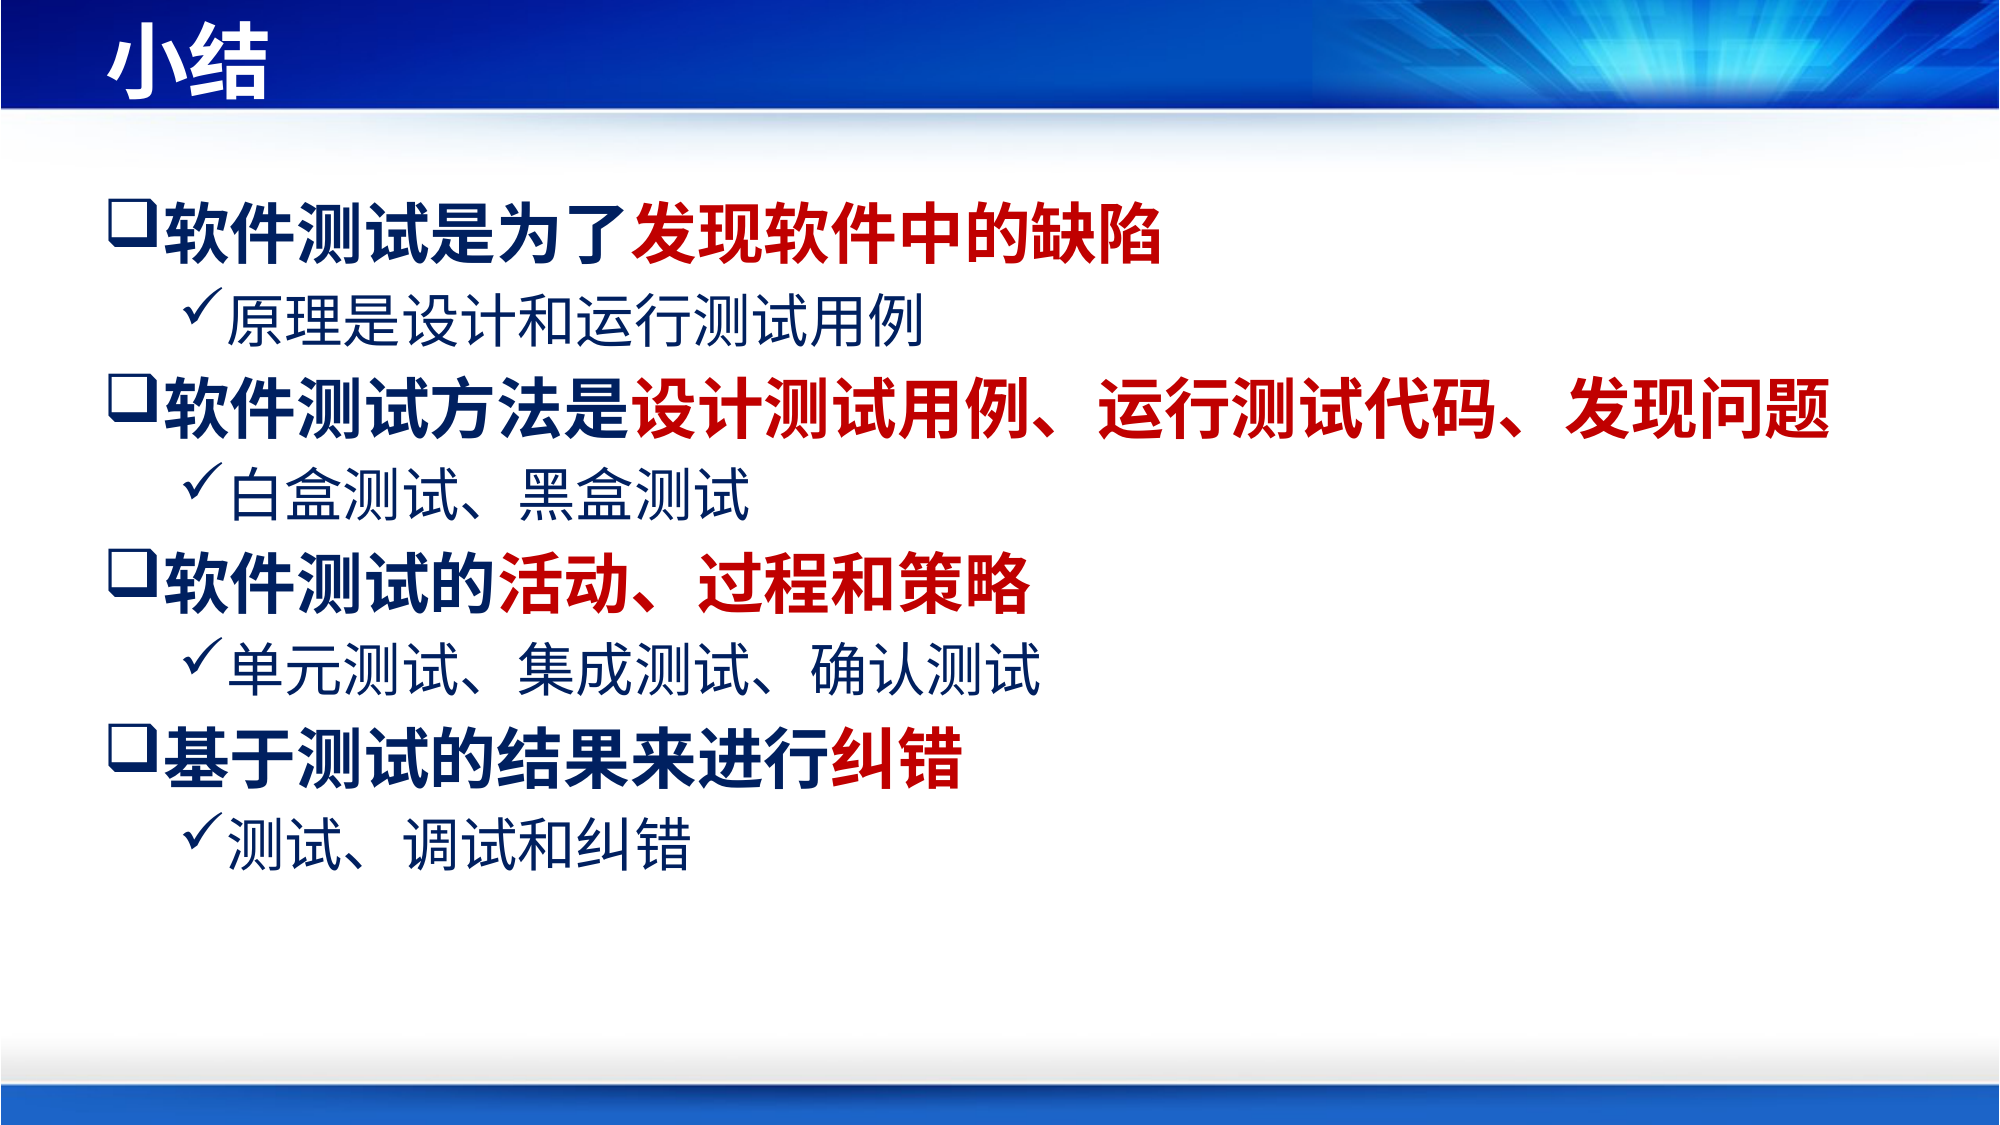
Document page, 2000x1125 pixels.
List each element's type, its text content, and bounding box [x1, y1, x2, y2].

picture [1, 0, 1999, 1125]
title 小结 [90, 1, 1880, 118]
list 软件测试是为了发现软件中的缺陷 原理是设计和运行测试用例 软件测试方法是设计测试用例、运行测试代码、发现问题 白盒测试、黑盒测试 软件测试的活动、过程和策略 单元测试、集成测试、确认测试 基于测试的结果来进行纠错 测试、调试和纠错 [88, 184, 1880, 1012]
